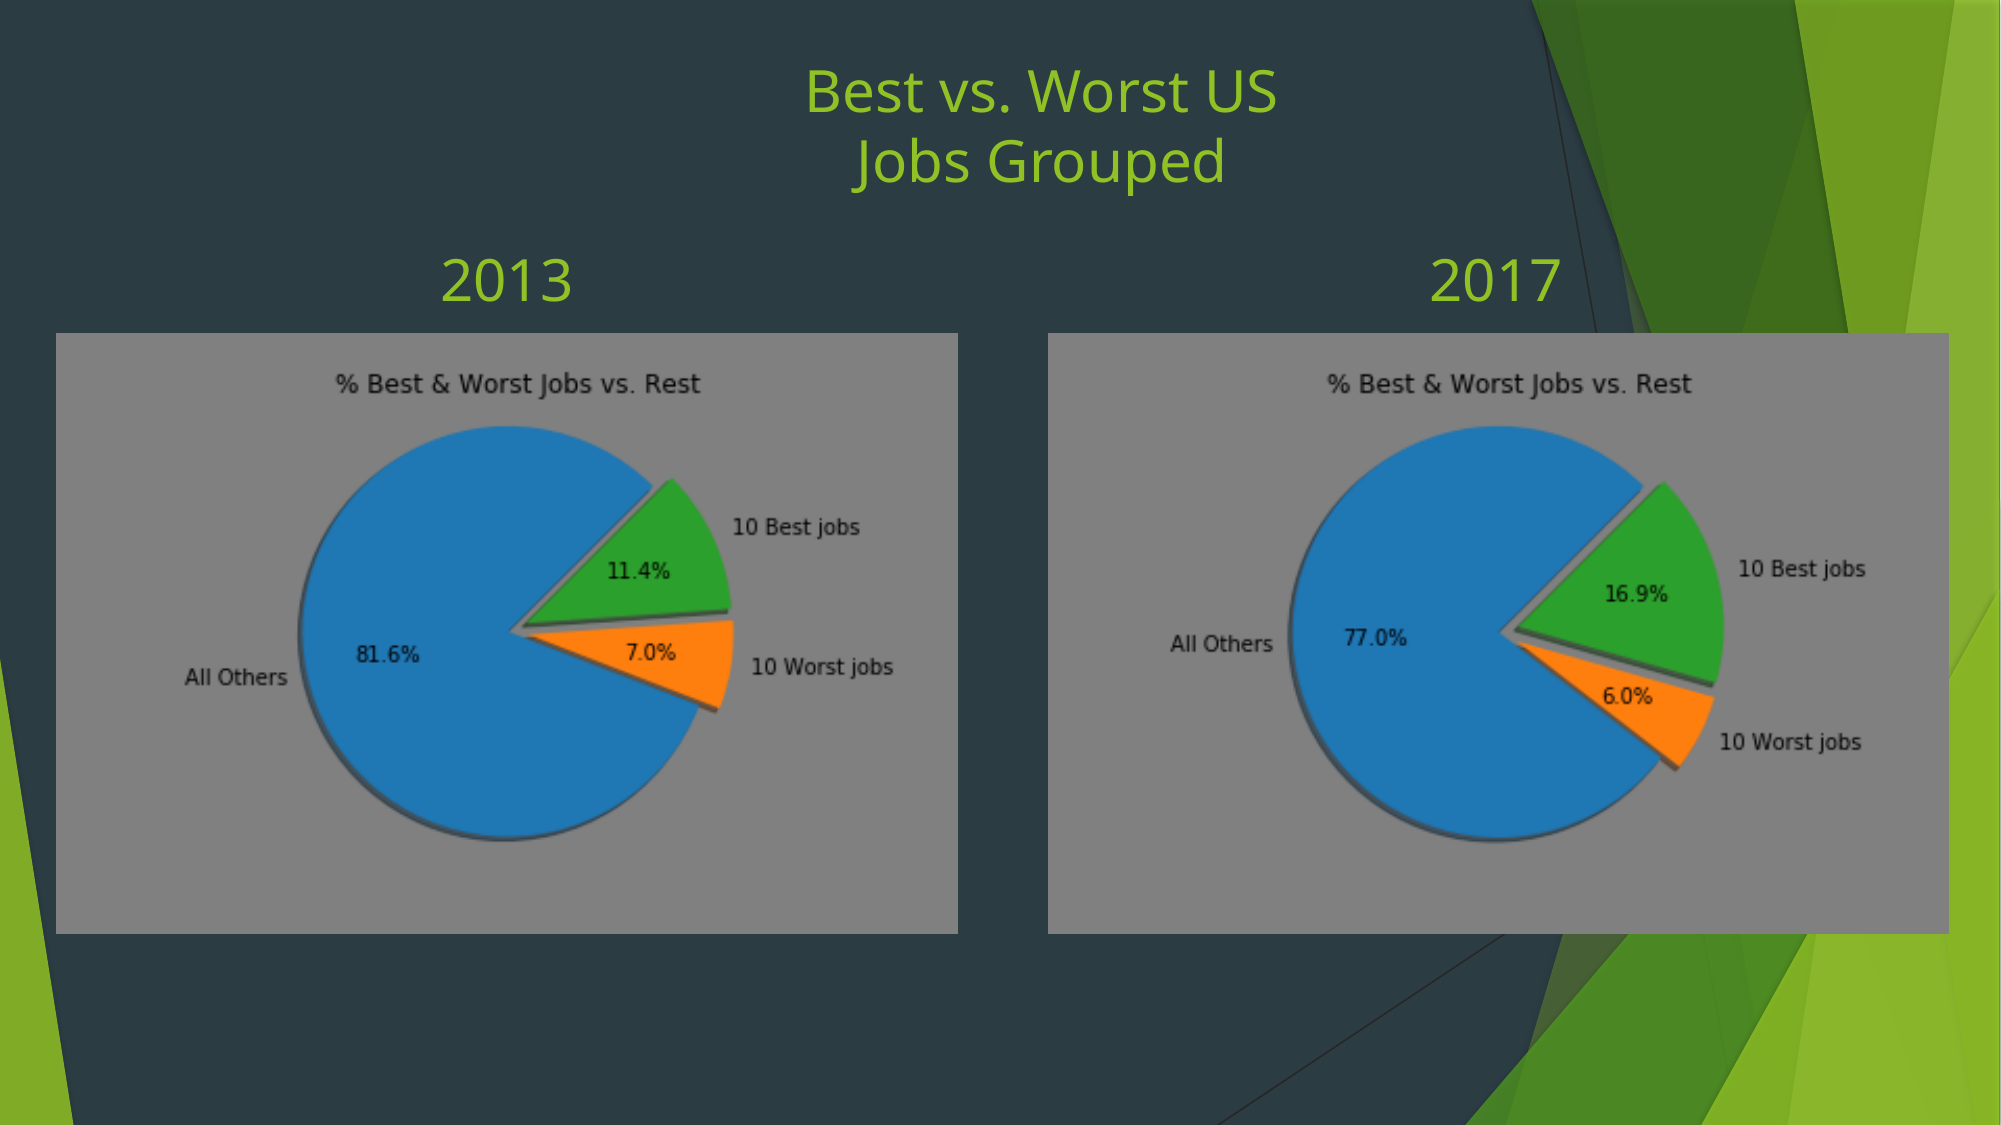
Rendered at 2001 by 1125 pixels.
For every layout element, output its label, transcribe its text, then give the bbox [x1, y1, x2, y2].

text_box 2017 [1414, 235, 1578, 321]
text_box Best vs. Worst US Jobs Grouped [790, 46, 1294, 202]
picture [1047, 332, 1949, 934]
text_box 2013 [425, 235, 589, 321]
picture [56, 332, 958, 934]
